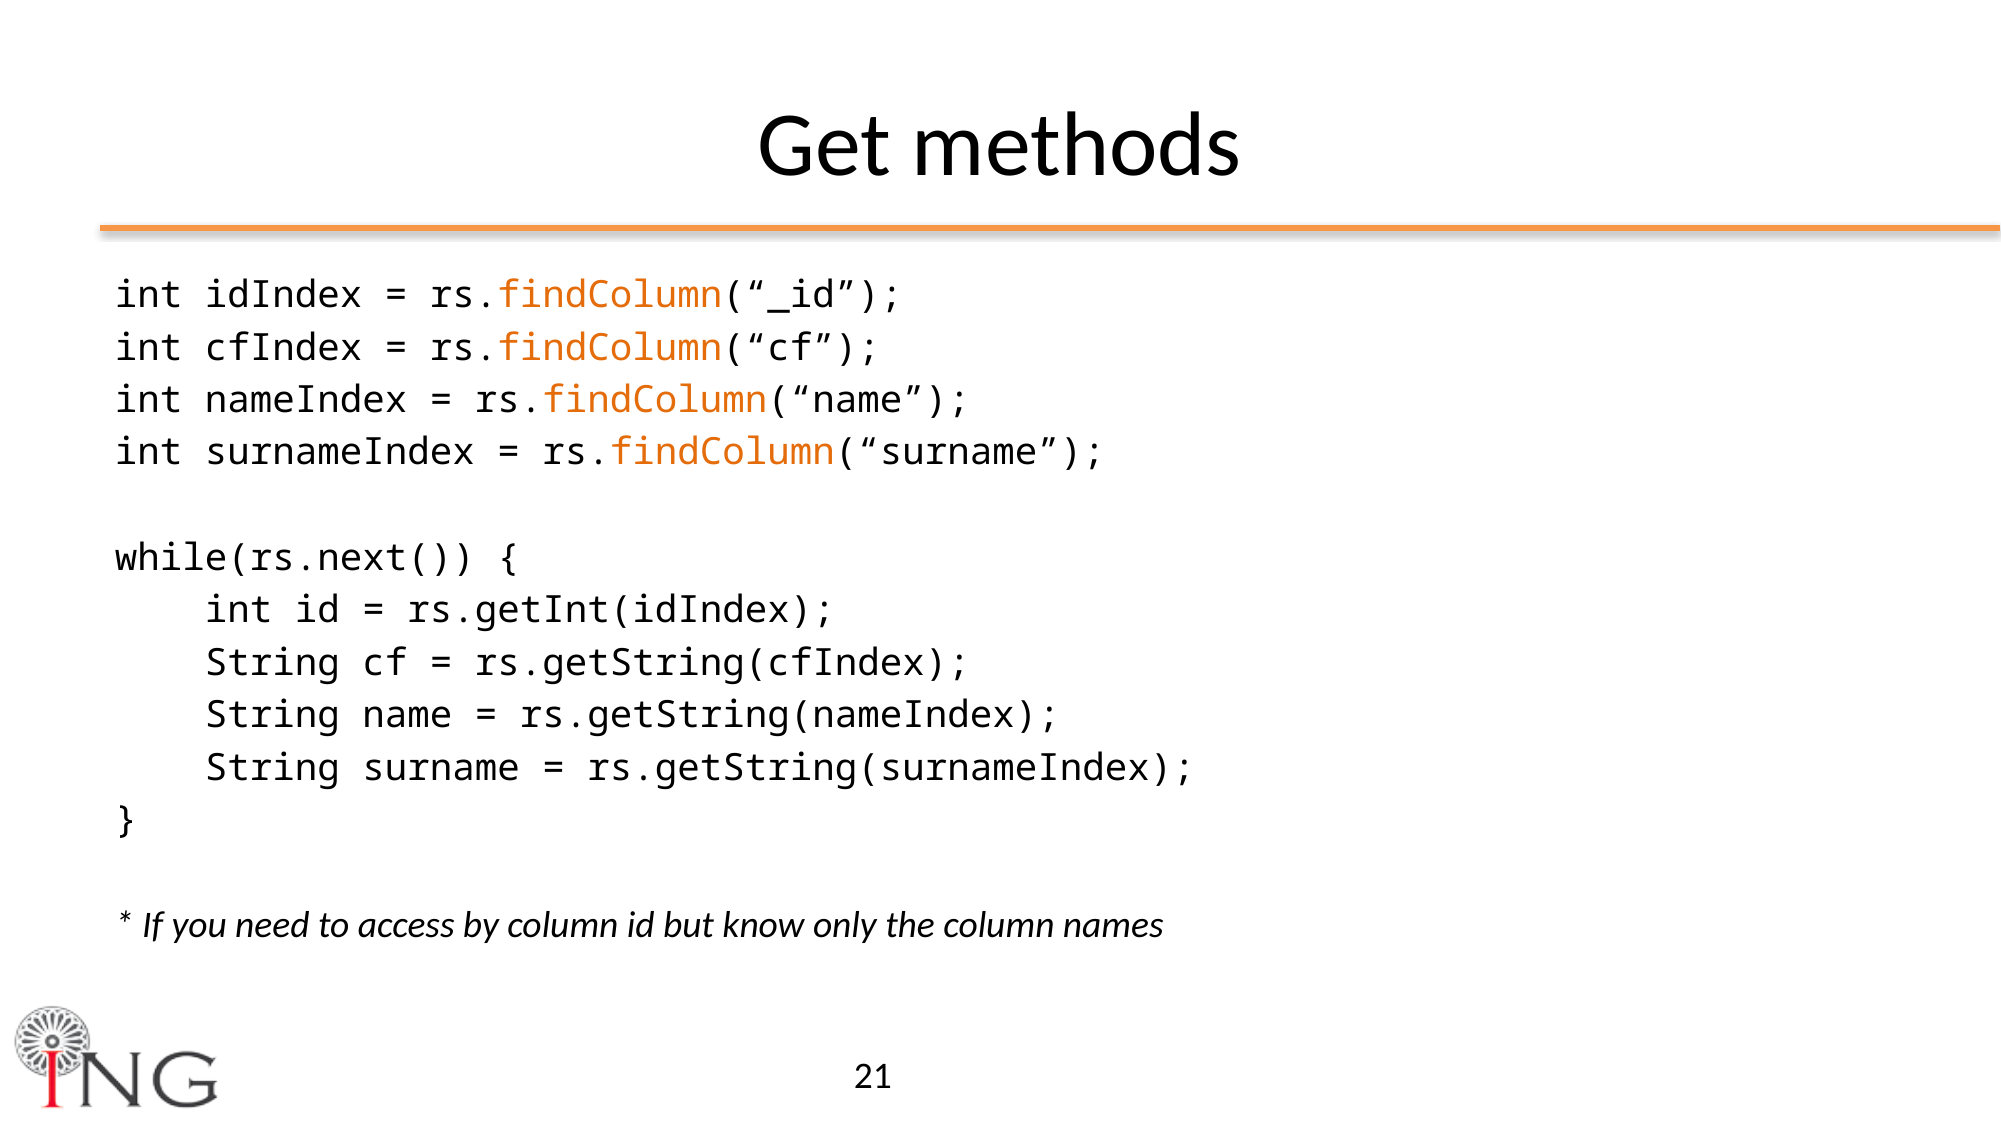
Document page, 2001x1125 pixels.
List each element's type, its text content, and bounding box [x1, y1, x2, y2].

list int idIndex = rs.findColumn(“_id”); int cfIndex = rs.findColumn(“cf”); int nameIndex = rs.findColumn(“name”); int surnameIndex = rs.findColumn(“surname”); while(rs.next()) { int id = rs.getInt(idIndex); String cf = rs.getString(cfIndex); String name = rs.getString(nameIndex); String surname = rs.getString(surnameIndex); } * If you need to access by column id but know only the column names [99, 262, 1900, 1005]
title Get methods [99, 45, 1900, 233]
picture [0, 987, 244, 1125]
slide_number 21 [839, 1043, 1900, 1104]
